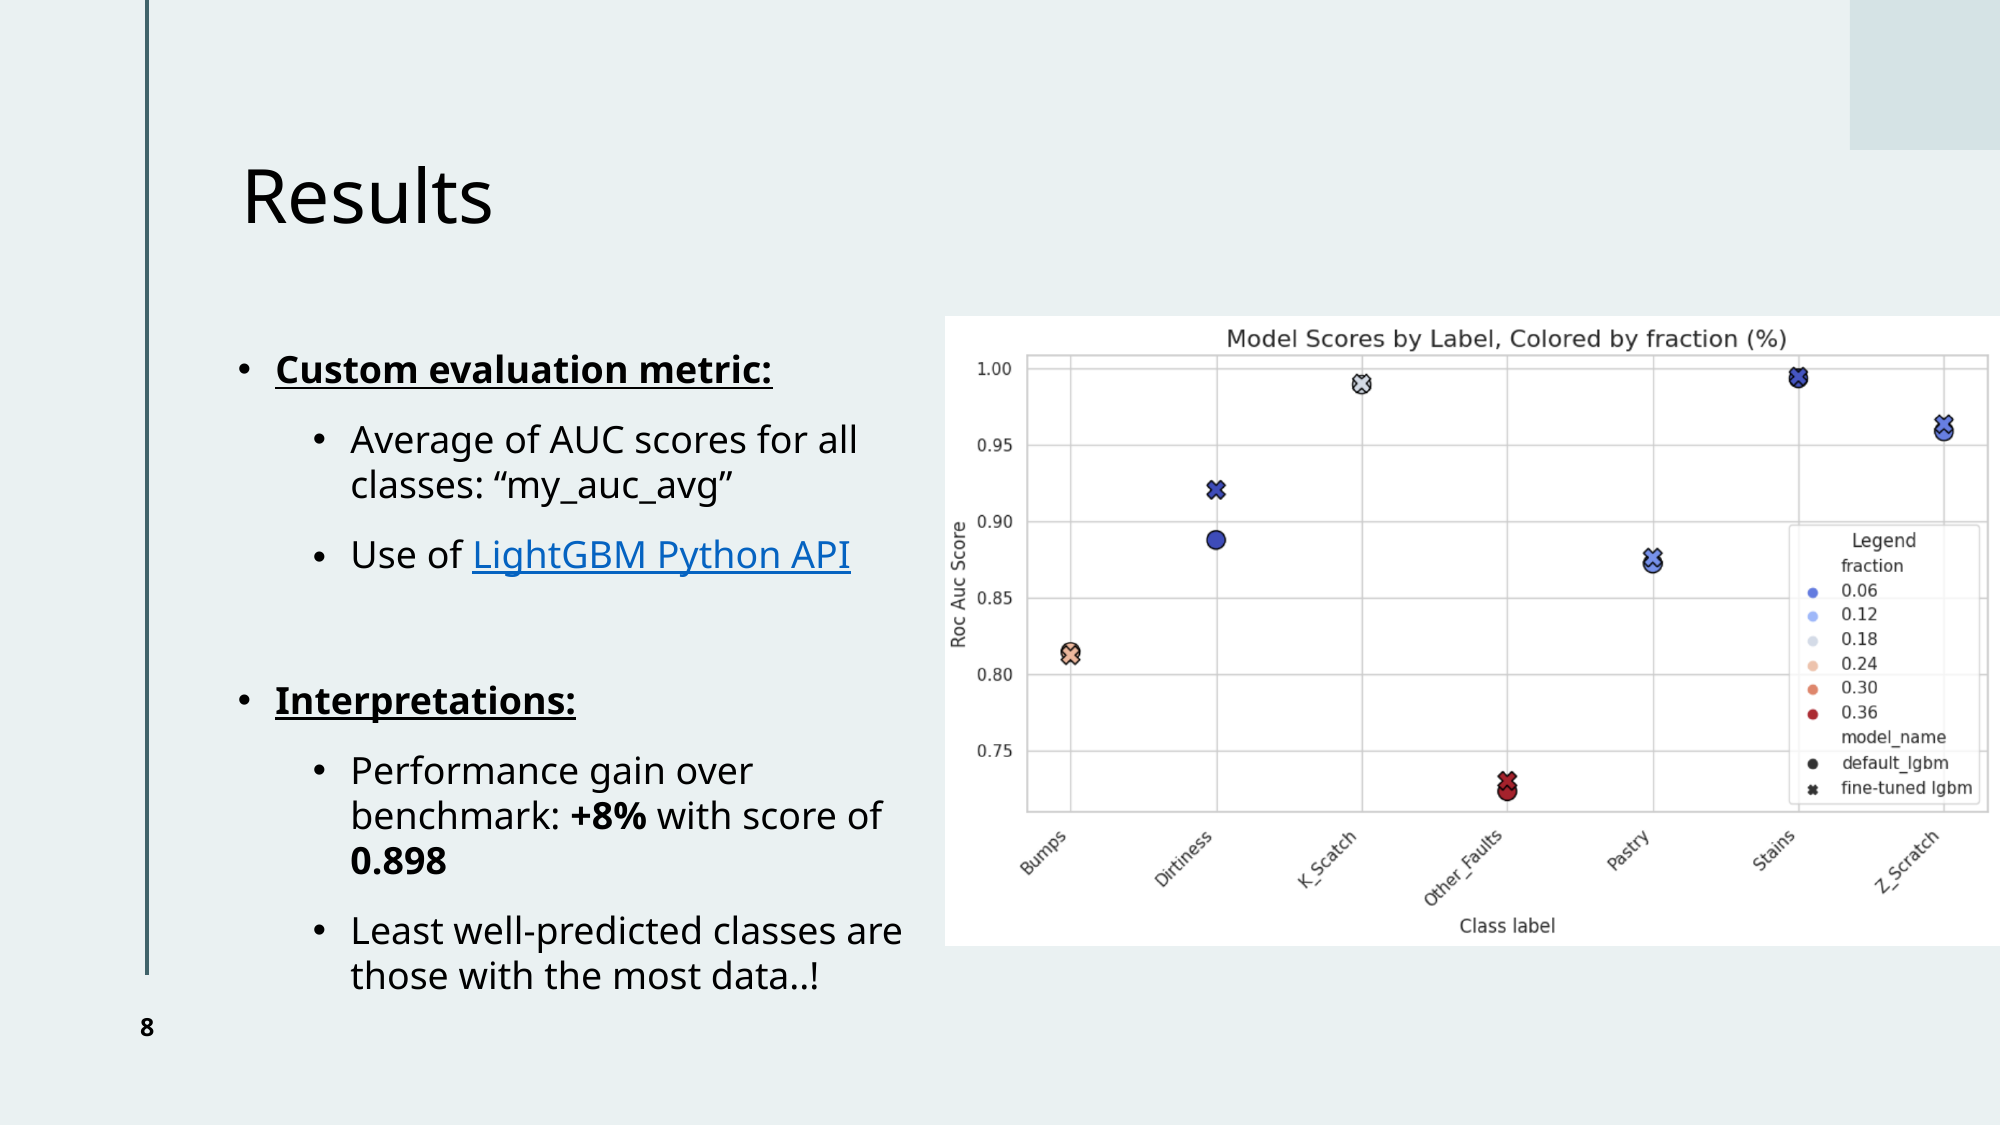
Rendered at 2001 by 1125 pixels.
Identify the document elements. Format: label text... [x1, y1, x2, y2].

picture [945, 316, 2000, 946]
title Results [240, 82, 1743, 317]
list Custom evaluation metric: Average of AUC scores for all classes: “my_auc_avg” Use of LightGBM Python API Interpretations: Performance gain over benchmark: +8% with score of 0.898 Least well-predicted classes are those with the most data..! [237, 345, 957, 1022]
slide_number 8 [67, 975, 227, 1082]
